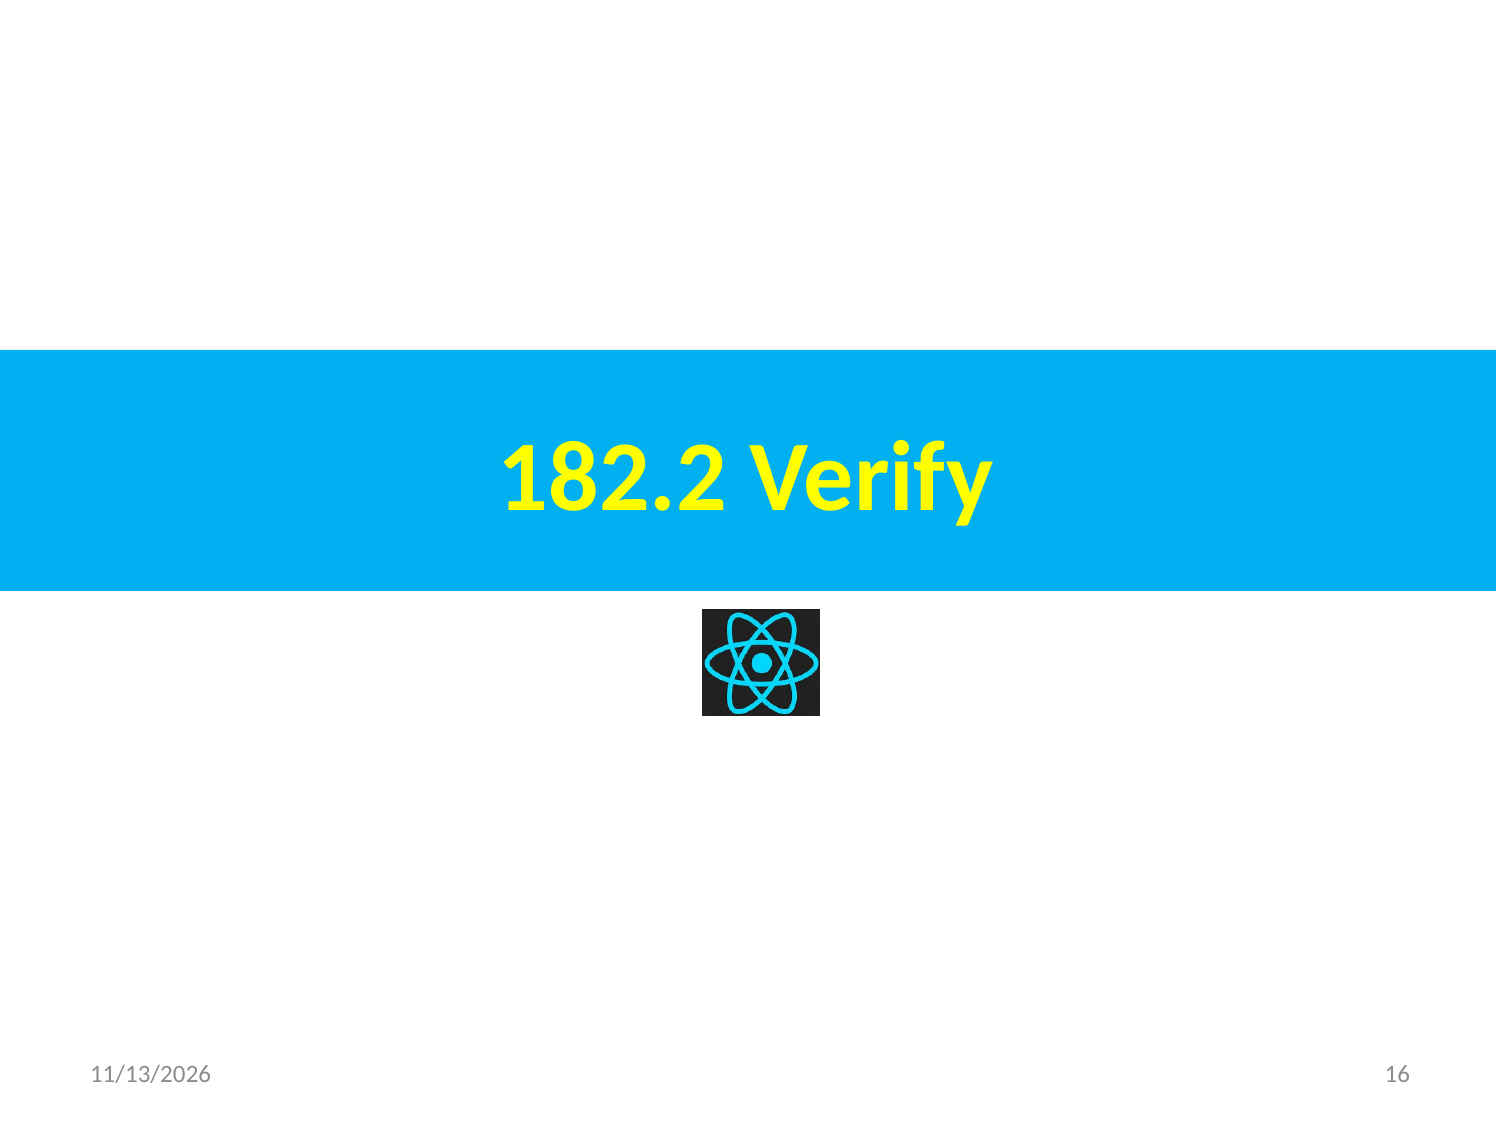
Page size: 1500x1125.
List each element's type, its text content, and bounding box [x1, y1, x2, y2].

picture [702, 609, 821, 716]
slide_number 16 [1074, 1042, 1425, 1103]
title 182.2 Verify [0, 349, 1496, 591]
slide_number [75, 1042, 425, 1103]
